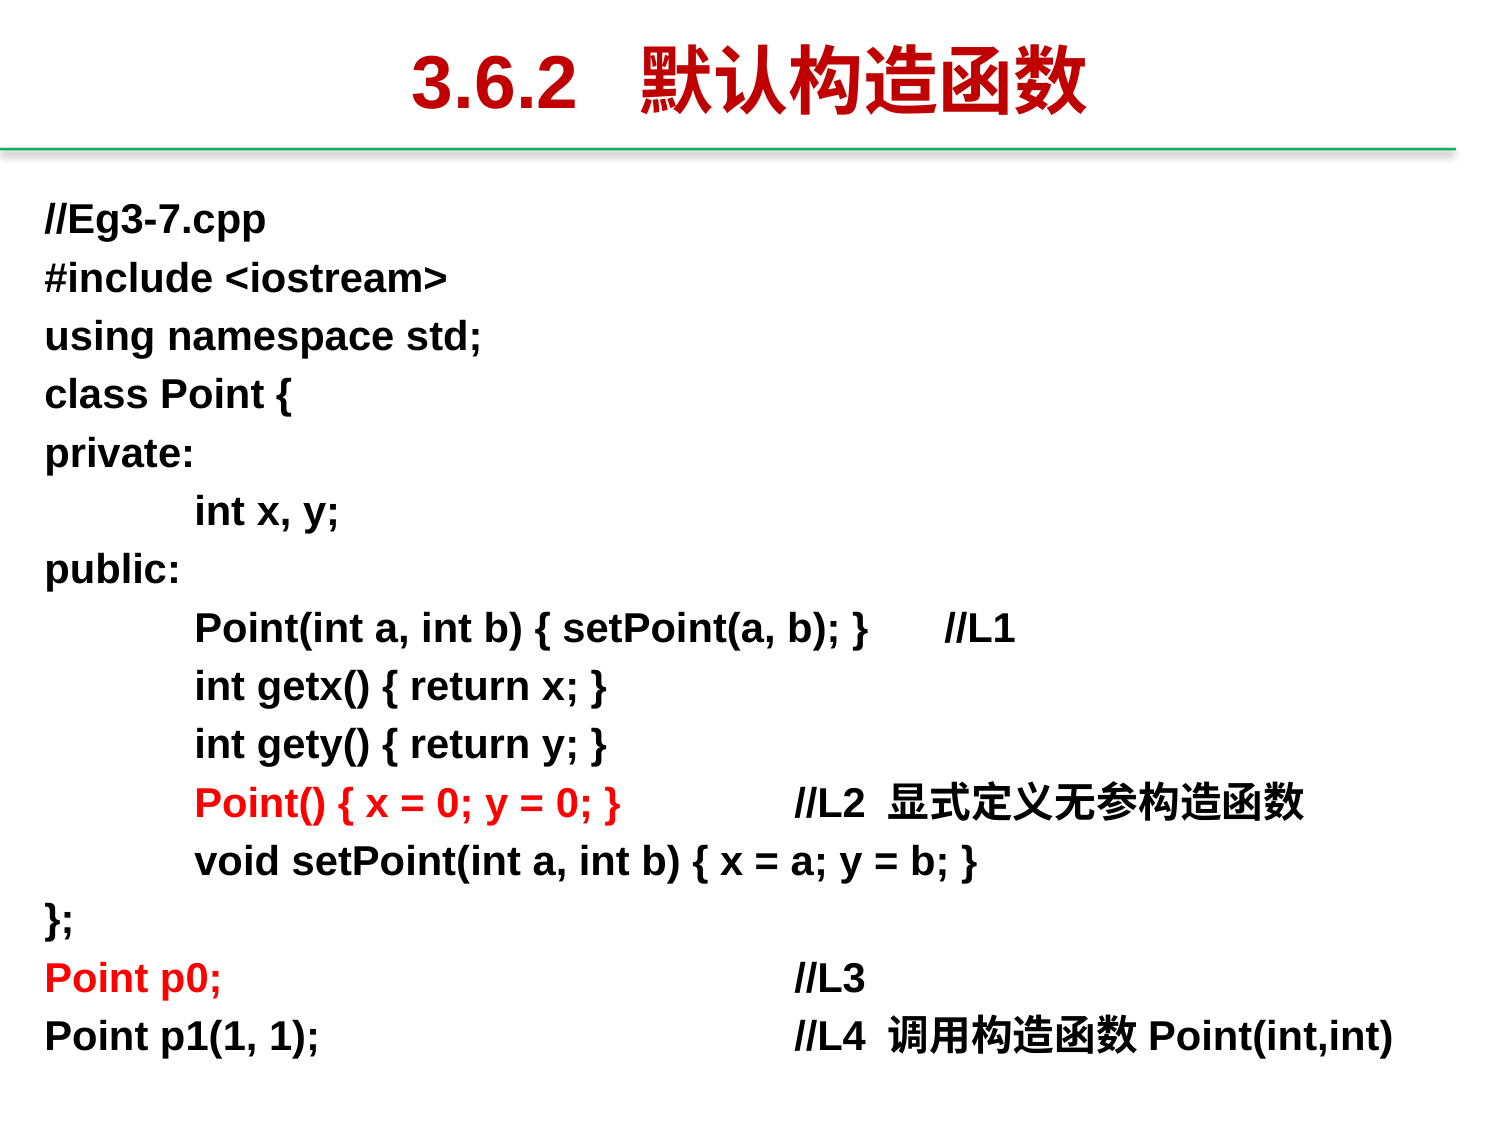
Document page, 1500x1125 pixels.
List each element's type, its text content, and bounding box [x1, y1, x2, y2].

list //Eg3-7.cpp #include <iostream> using namespace std; class Point { private: int x, y; public: Point(int a, int b) { setPoint(a, b); } //L1 int getx() { return x; } int gety() { return y; } Point() { x = 0; y = 0; } //L2 显式定义无参构造函数 void setPoint(int a, int b) { x = a; y = b; } }; Point p0; //L3 Point p1(1, 1); //L4 调用构造函数Point(int,int) [29, 184, 1424, 1092]
title 3.6.2 默认构造函数 [75, 12, 1425, 146]
